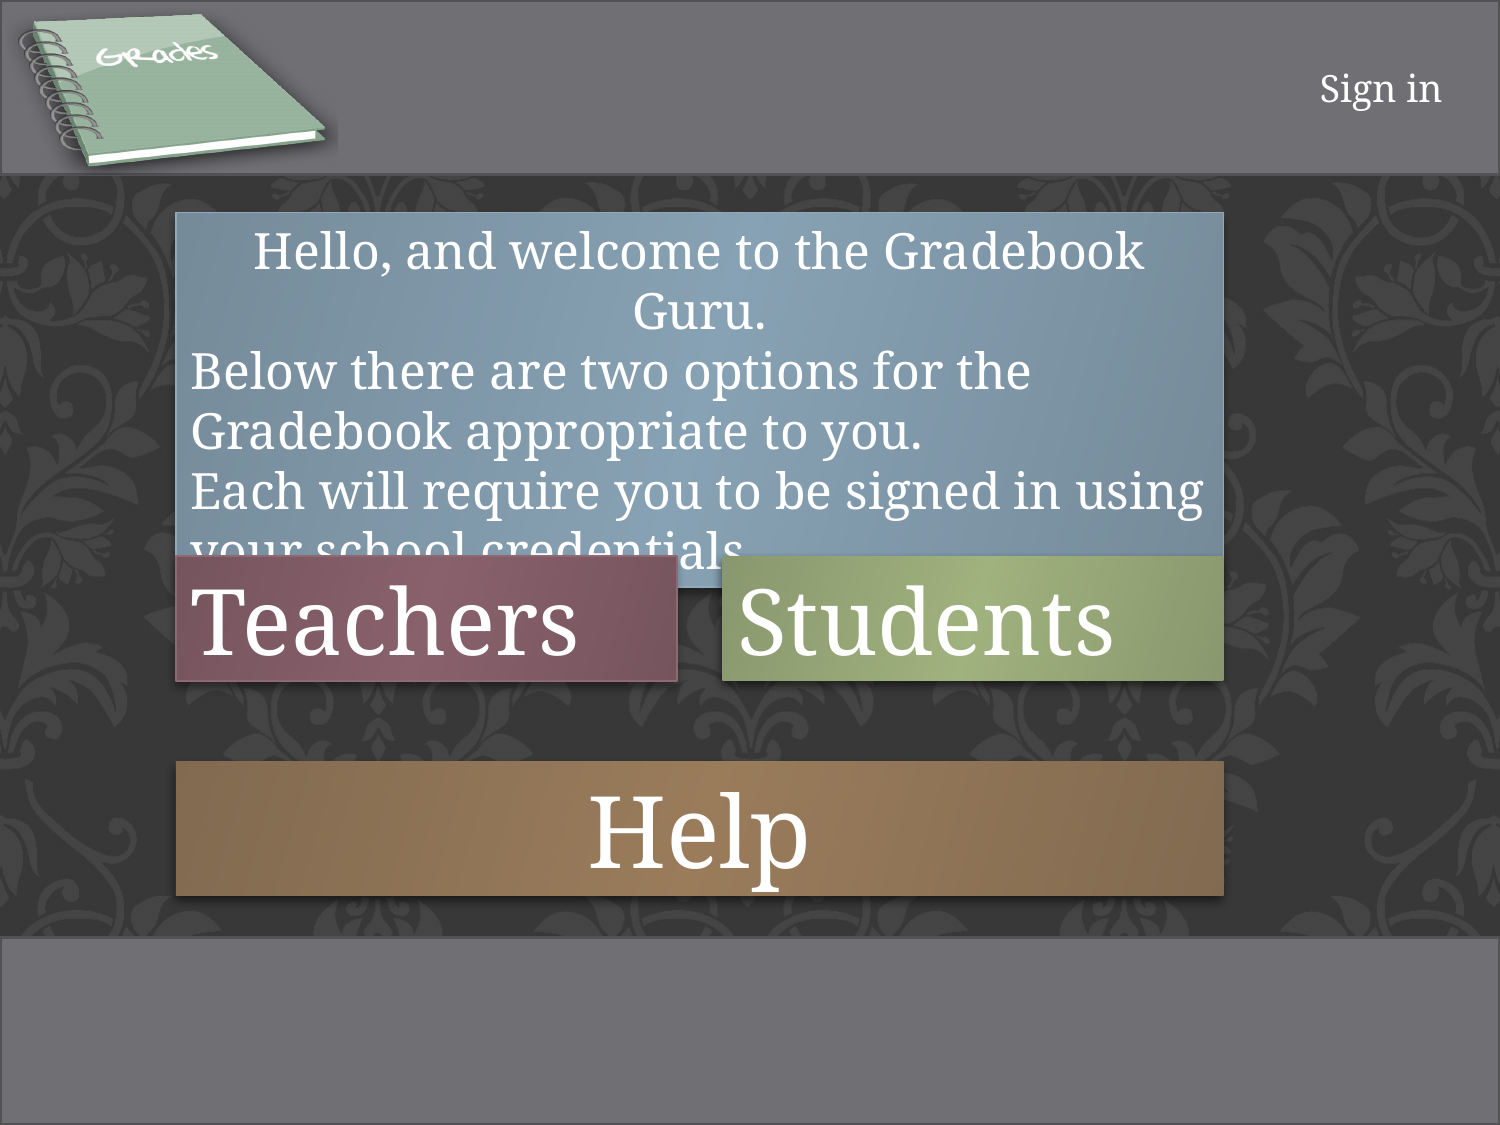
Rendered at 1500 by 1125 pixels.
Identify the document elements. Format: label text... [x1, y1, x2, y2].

text_box [0, 0, 1500, 176]
text_box Help [175, 761, 1224, 896]
text_box Teachers [175, 555, 678, 682]
text_box Students [722, 556, 1224, 681]
text_box [0, 936, 1500, 1125]
text_box Sign in [1305, 57, 1461, 117]
picture [5, 8, 338, 176]
text_box Hello, and welcome to the Gradebook Guru. Below there are two options for the Gradebook appropriate to you. Each will require you to be signed in using your school credentials. [175, 212, 1224, 588]
